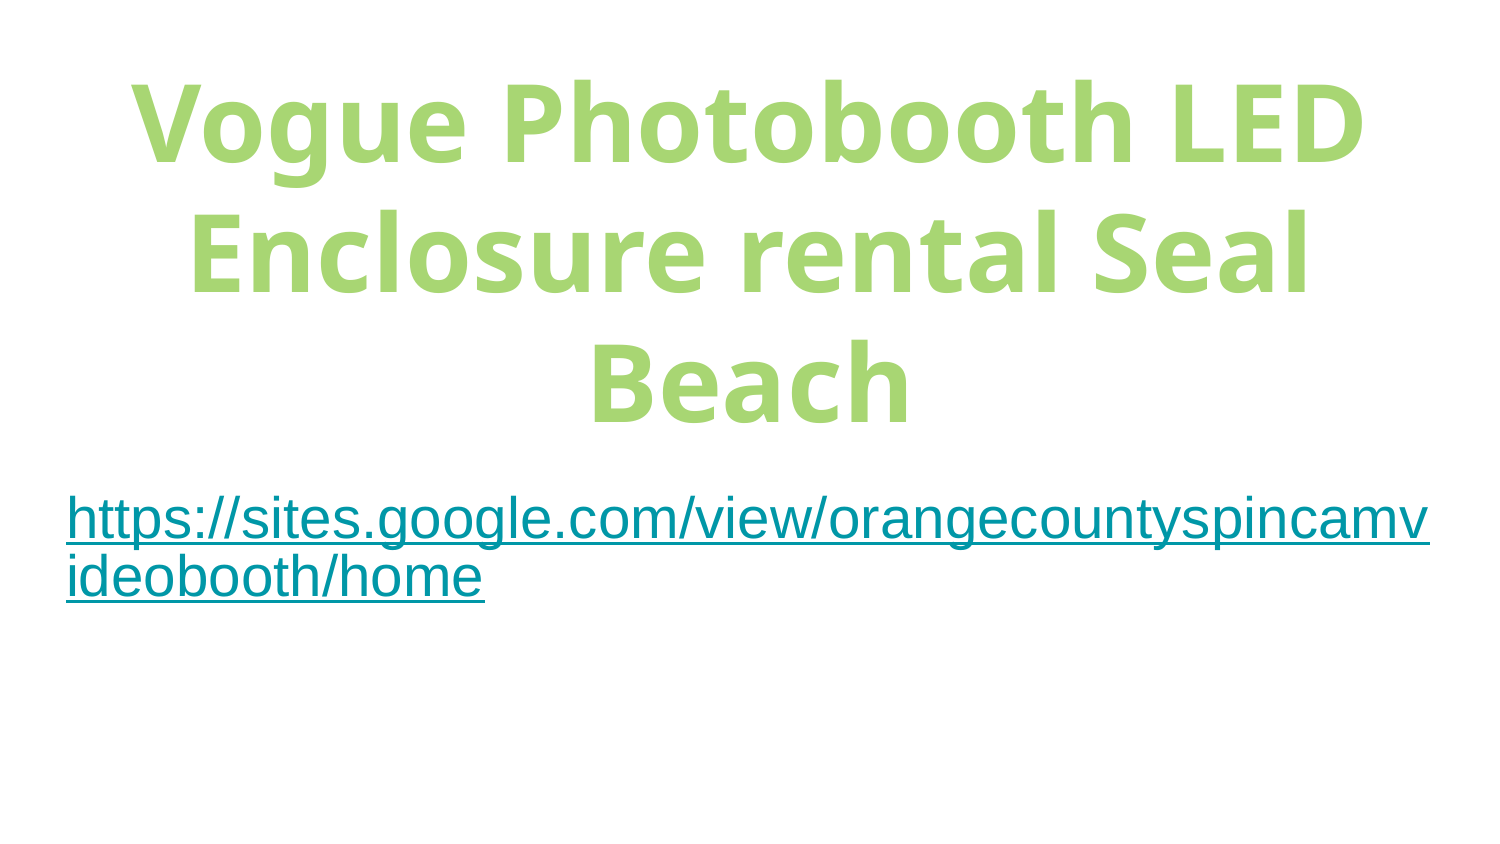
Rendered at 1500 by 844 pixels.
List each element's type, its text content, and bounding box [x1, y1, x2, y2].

subtitle https://sites.google.com/view/orangecountyspincamvideobooth/home [51, 464, 1449, 595]
title Vogue Photobooth LED Enclosure rental Seal Beach [51, 122, 1449, 459]
